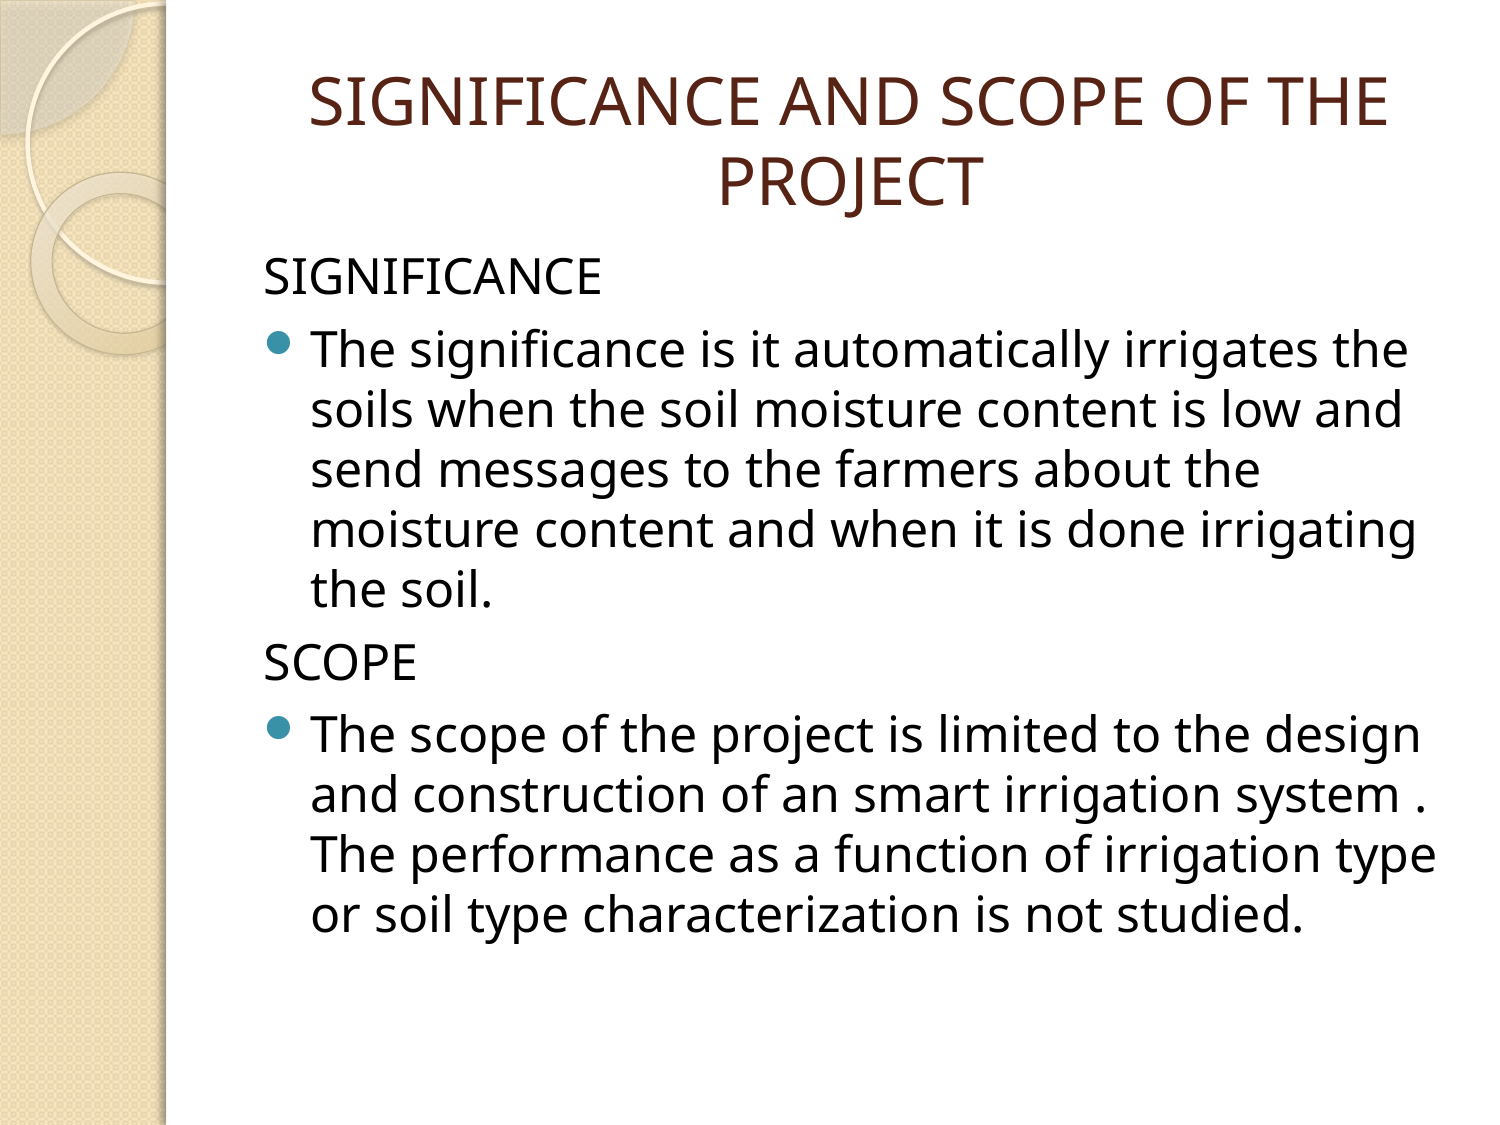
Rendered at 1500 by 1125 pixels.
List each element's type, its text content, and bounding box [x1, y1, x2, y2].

list SIGNIFICANCE The significance is it automatically irrigates the soils when the soil moisture content is low and send messages to the farmers about the moisture content and when it is done irrigating the soil. SCOPE The scope of the project is limited to the design and construction of an smart irrigation system . The performance as a function of irrigation type or soil type characterization is not studied. [235, 237, 1466, 1025]
title SIGNIFICANCE AND SCOPE OF THE PROJECT [235, 45, 1466, 233]
